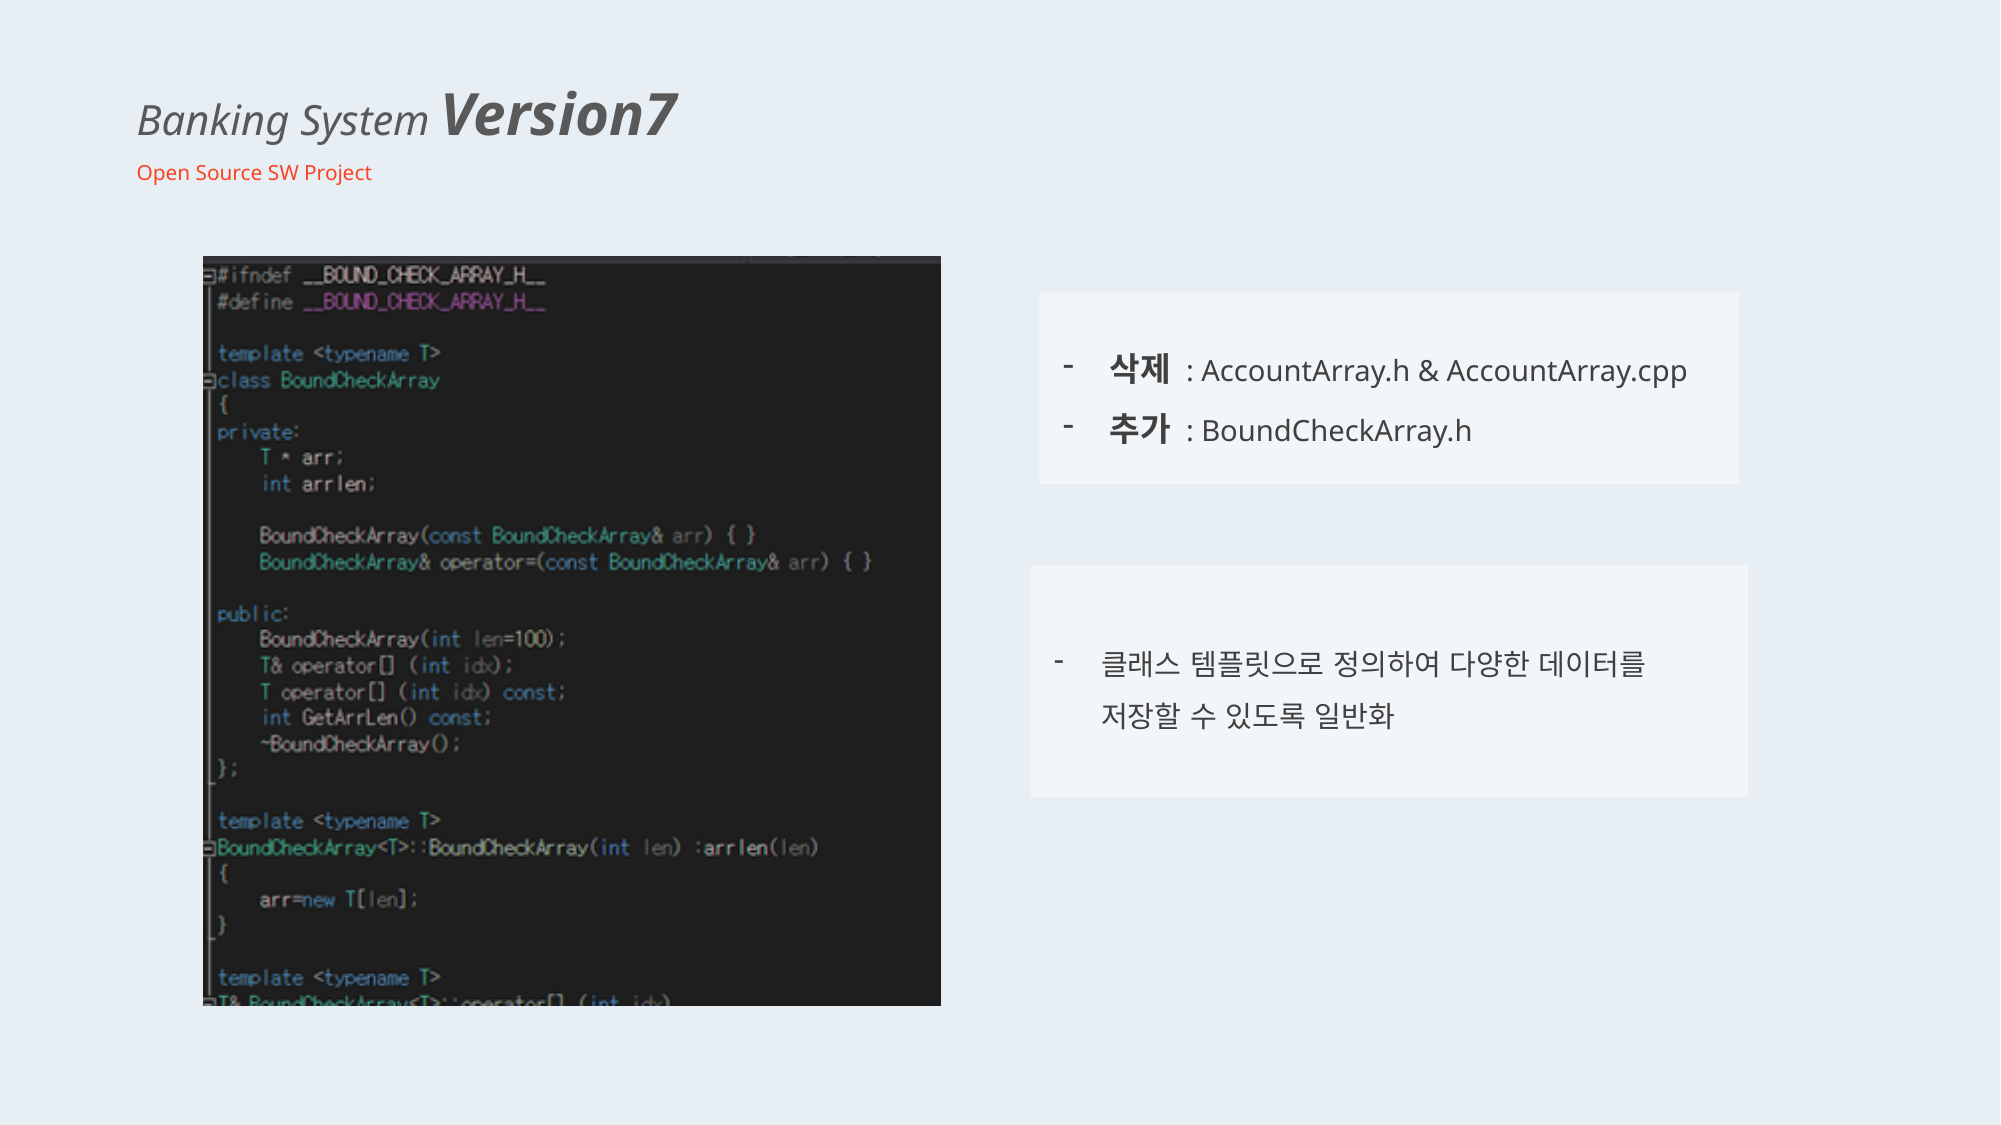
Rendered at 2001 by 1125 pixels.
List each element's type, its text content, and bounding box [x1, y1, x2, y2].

text_box 삭제 : AccountArray.h & AccountArray.cpp 추가 : BoundCheckArray.h [1039, 292, 1740, 484]
picture [203, 256, 941, 1006]
text_box 클래스 템플릿으로 정의하여 다양한 데이터를 저장할 수 있도록 일반화 [1030, 565, 1748, 797]
text_box Banking System Version7 Open Source SW Project [121, 34, 1022, 192]
